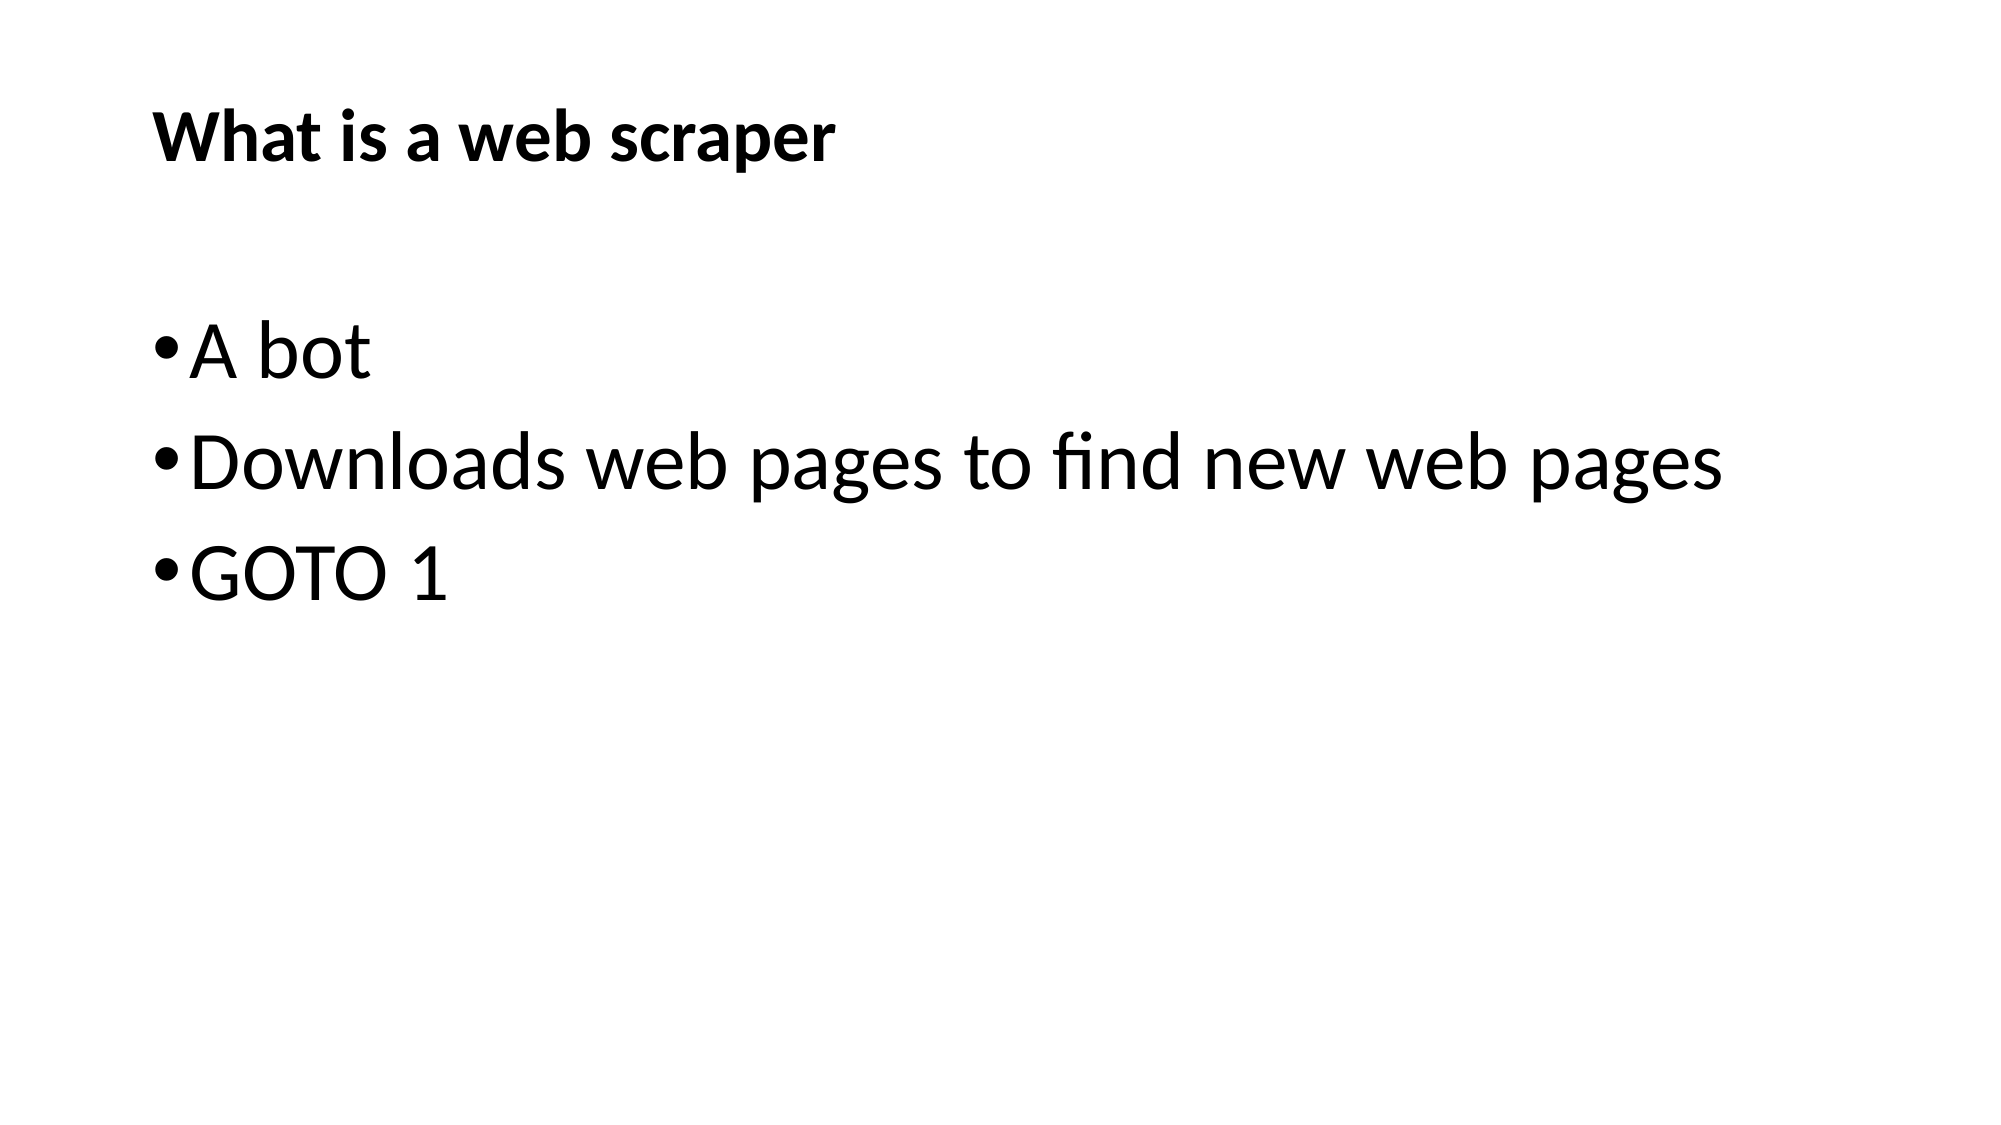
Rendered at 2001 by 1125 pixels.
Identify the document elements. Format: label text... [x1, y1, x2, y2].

list A bot Downloads web pages to find new web pages GOTO 1 [137, 299, 1863, 1014]
title What is a web scraper [137, 28, 1863, 246]
